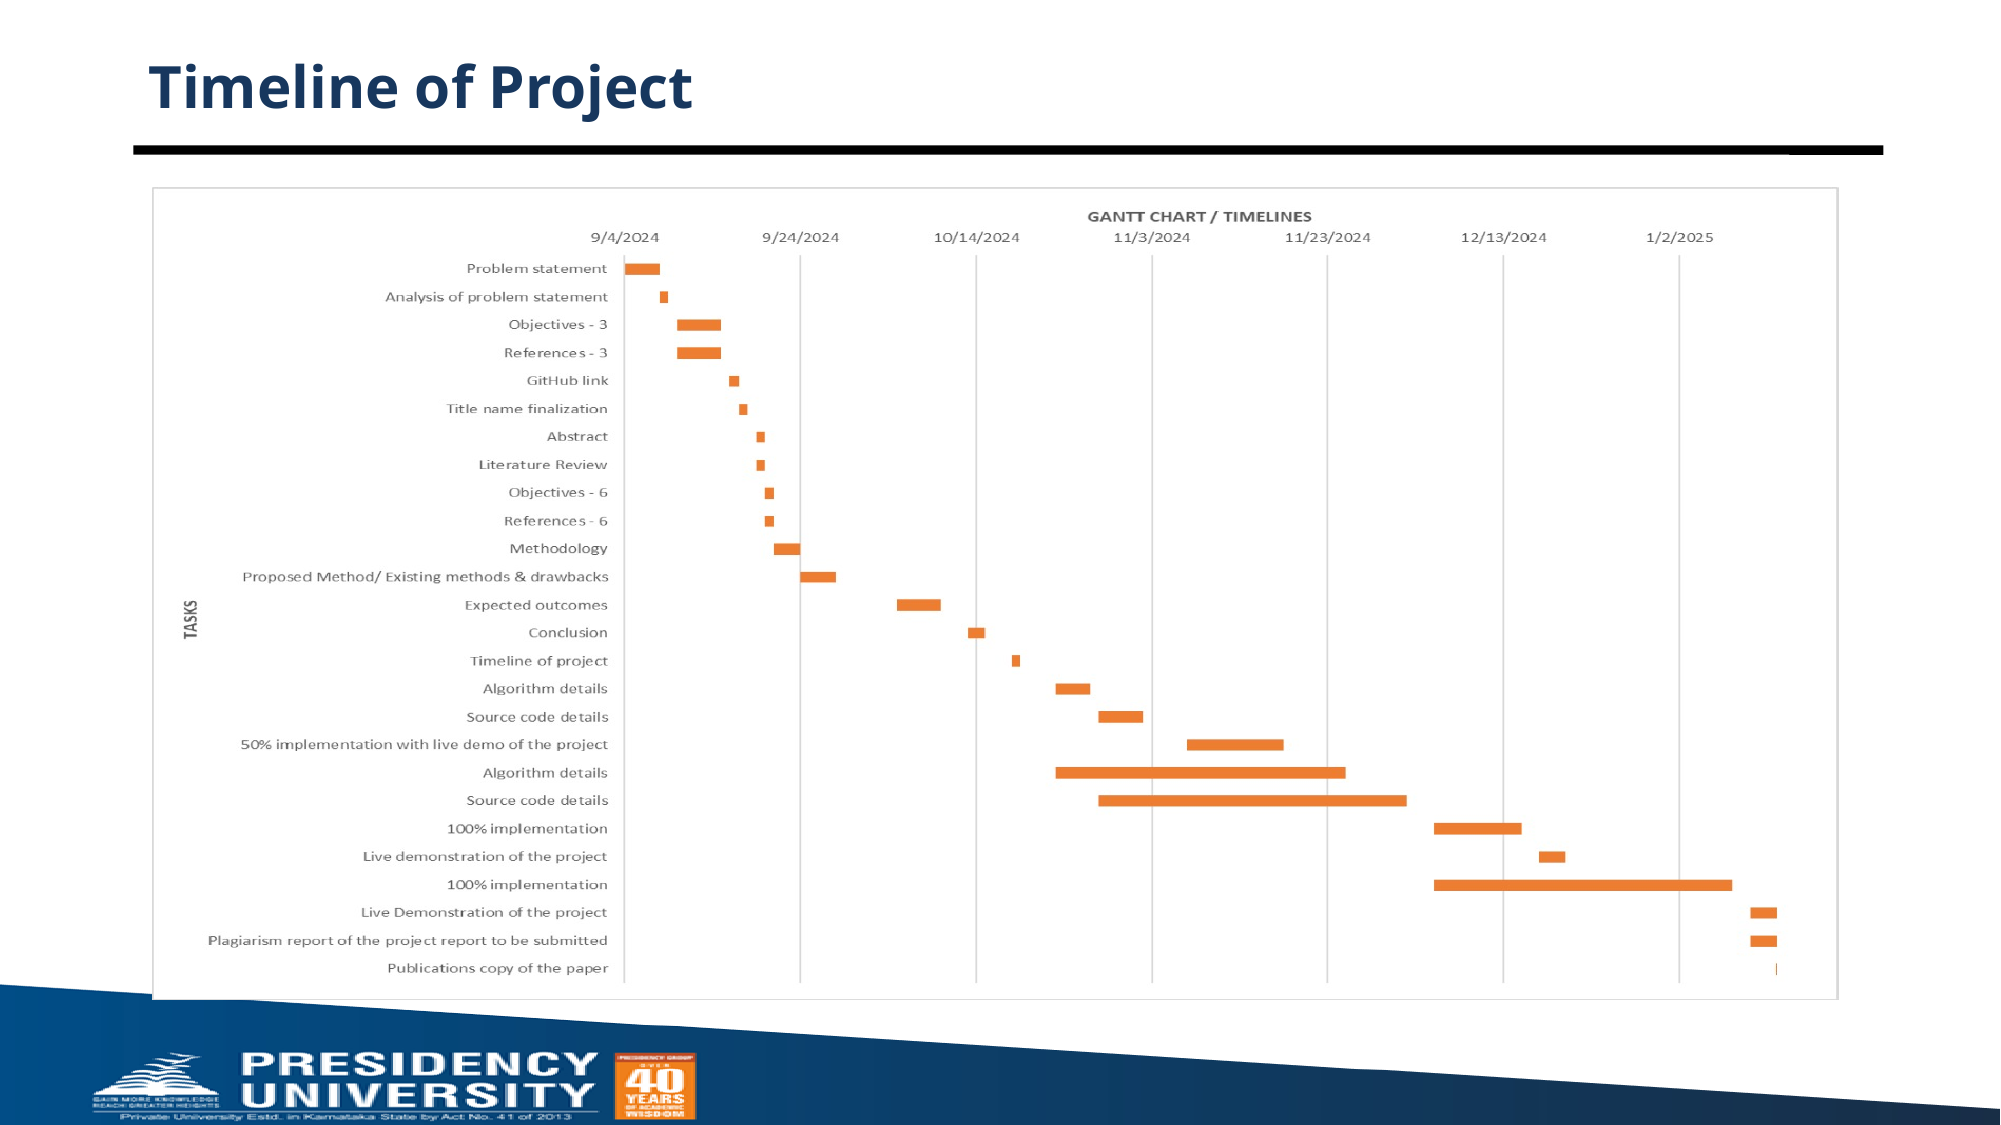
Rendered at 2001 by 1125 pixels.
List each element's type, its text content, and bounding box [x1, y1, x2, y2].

picture [0, 982, 2000, 1125]
title Timeline of Project [133, 45, 1884, 125]
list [152, 187, 1839, 1001]
